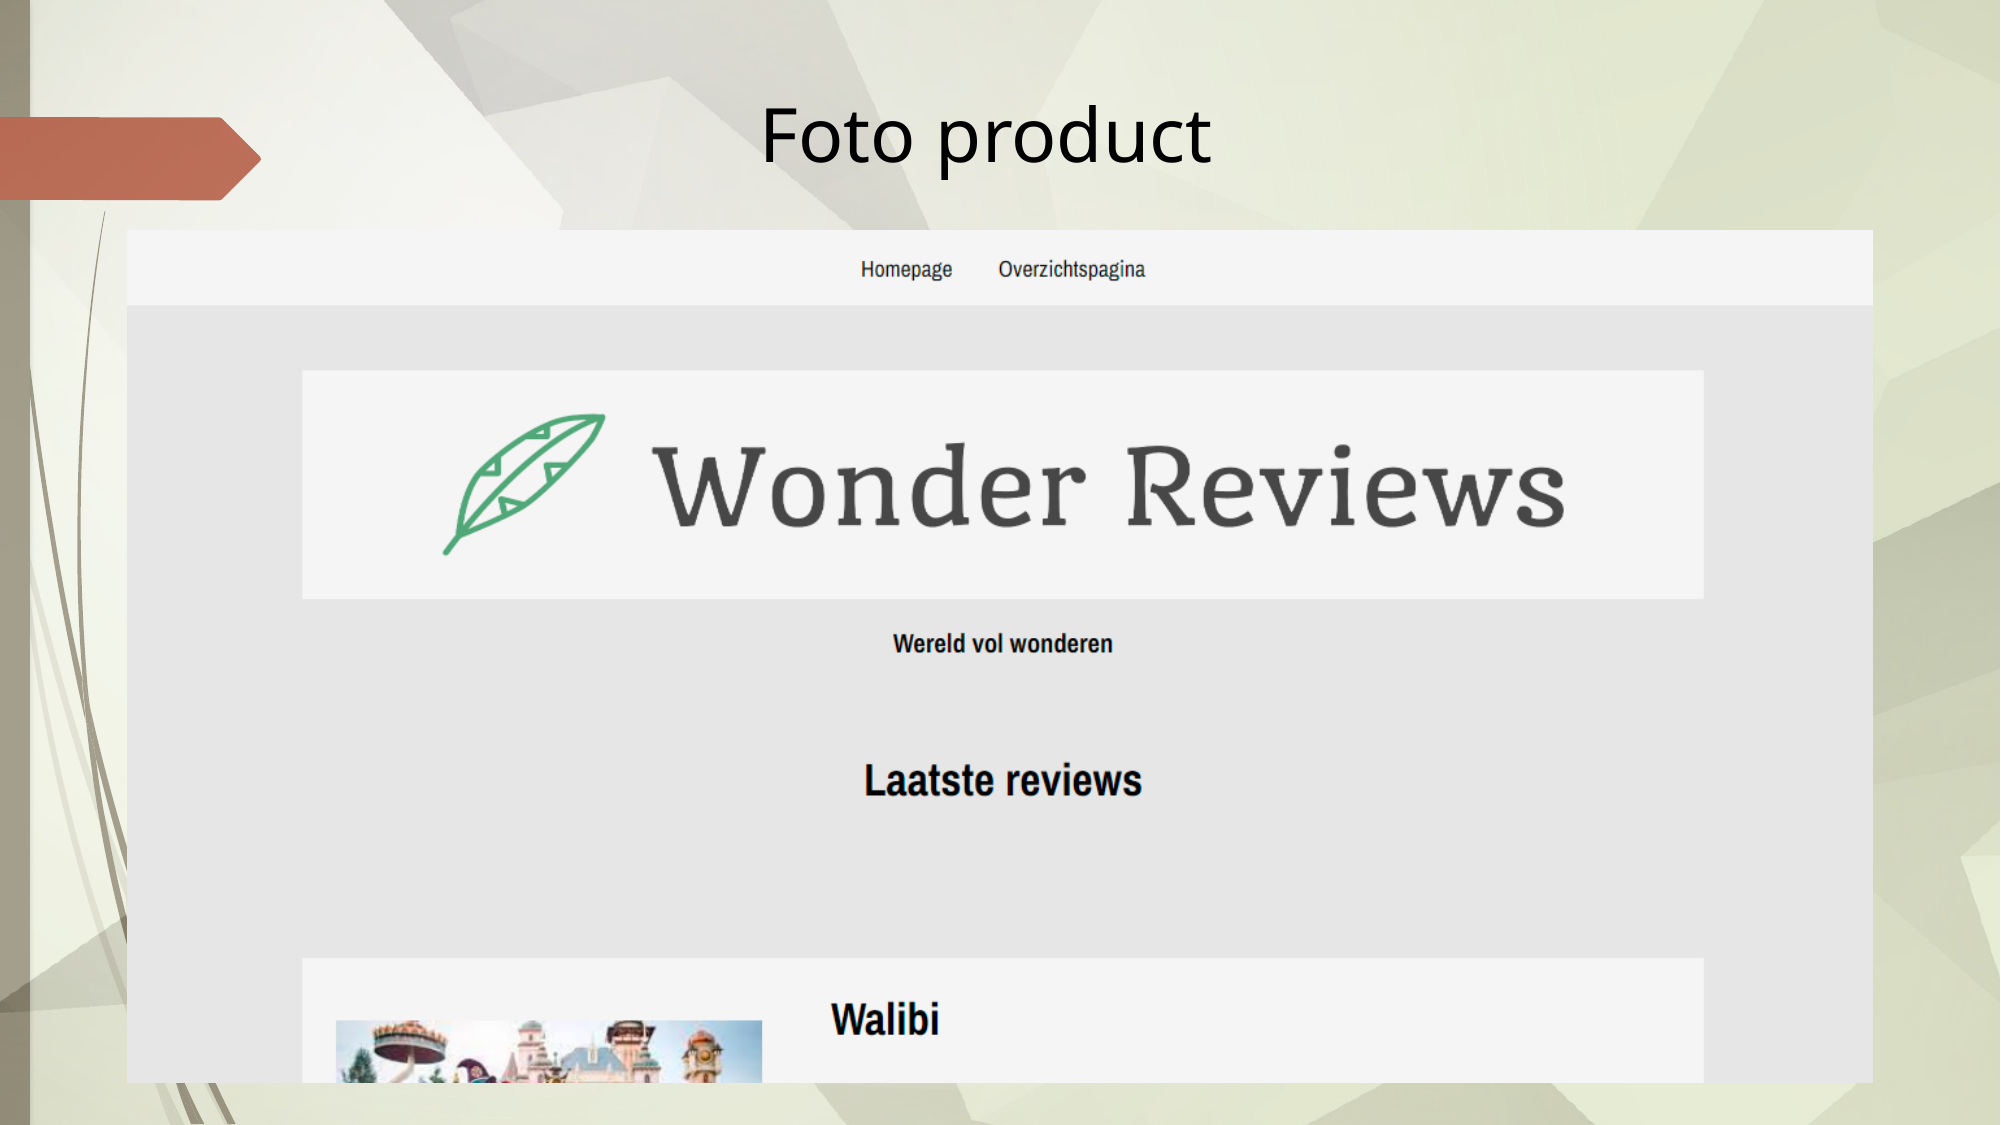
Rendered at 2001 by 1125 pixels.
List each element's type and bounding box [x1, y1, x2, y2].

picture [0, 0, 2000, 1125]
list [126, 230, 1873, 1083]
